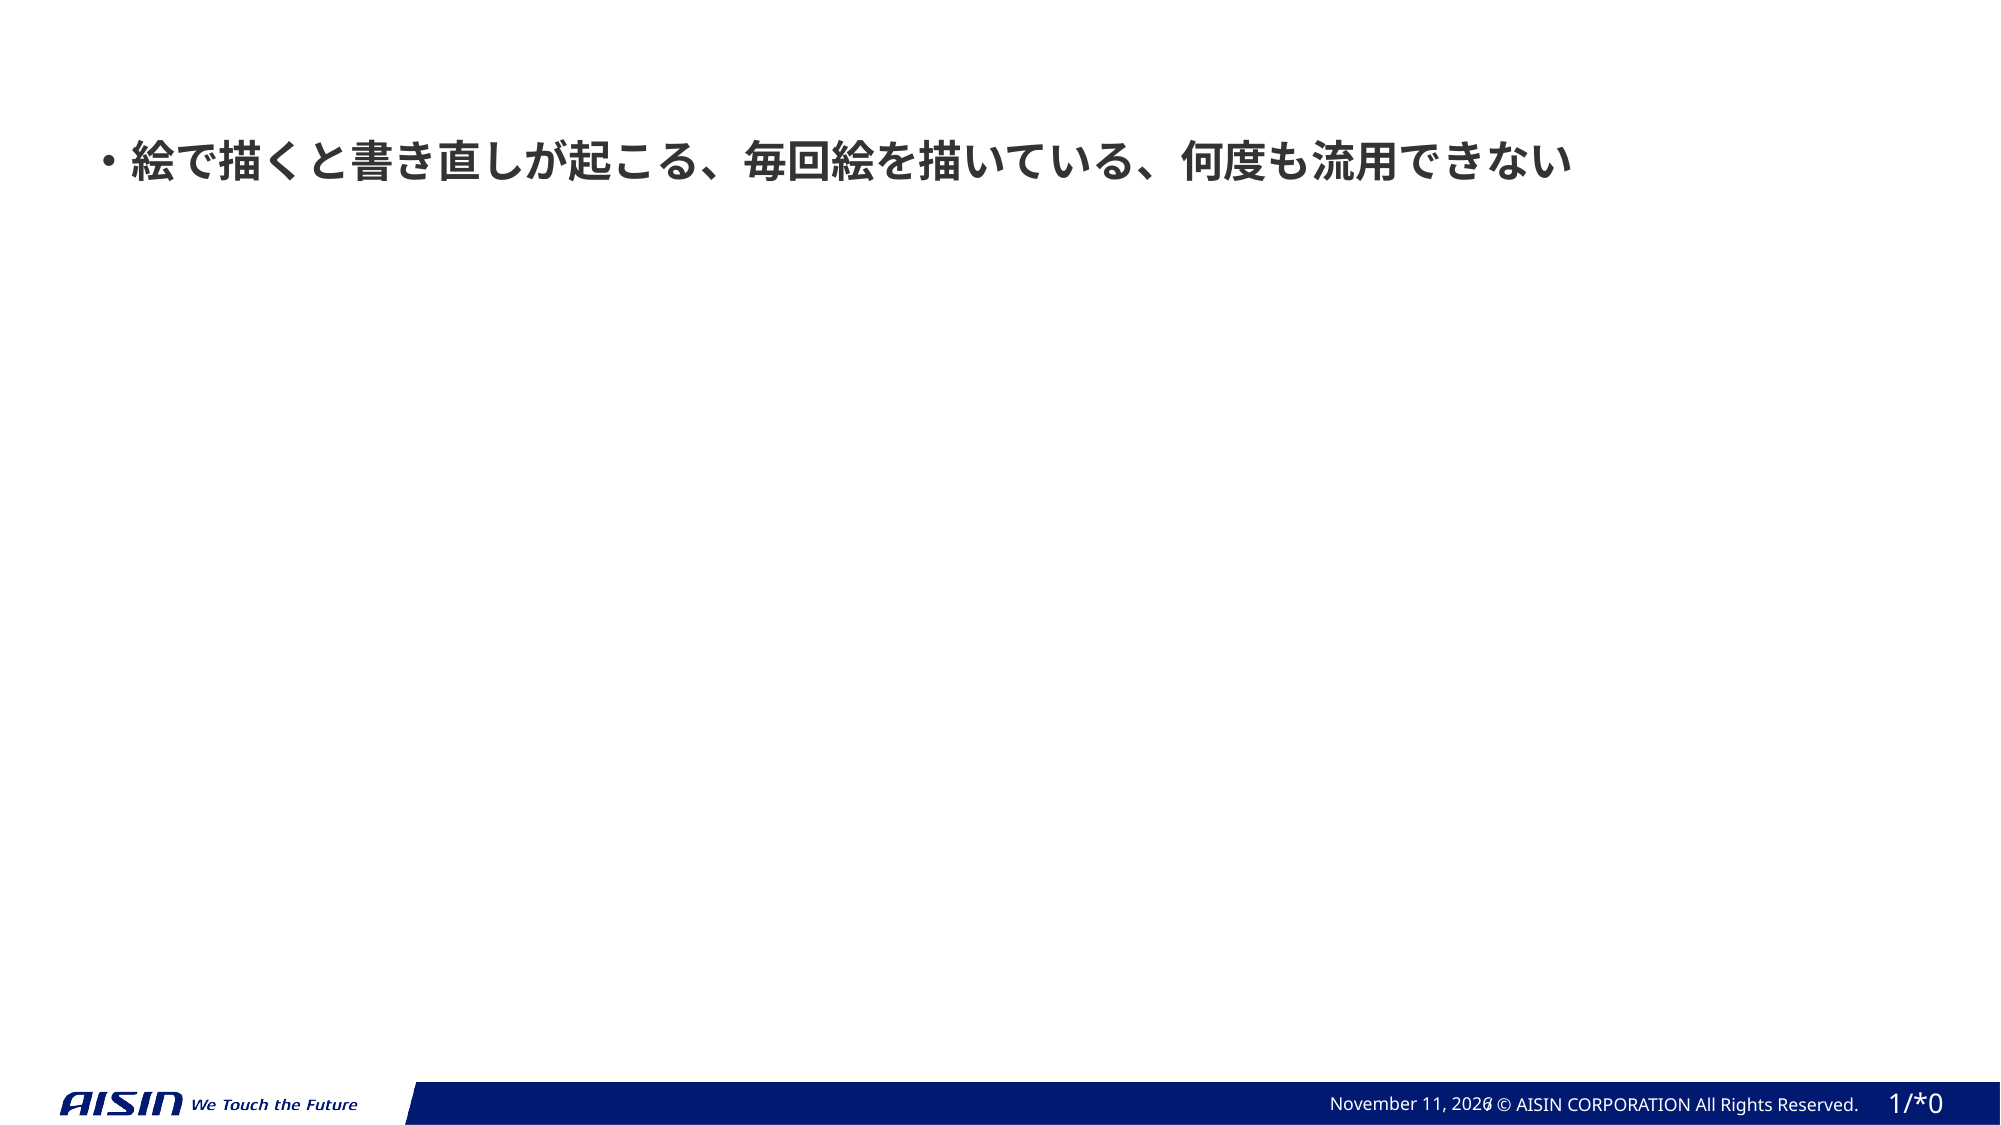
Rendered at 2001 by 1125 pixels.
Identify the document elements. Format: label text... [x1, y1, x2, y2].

picture [0, 1082, 2000, 1125]
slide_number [1142, 1093, 1508, 1116]
list ・絵で描くと書き直しが起こる、毎回絵を描いている、何度も流用できない [72, 125, 1934, 1051]
